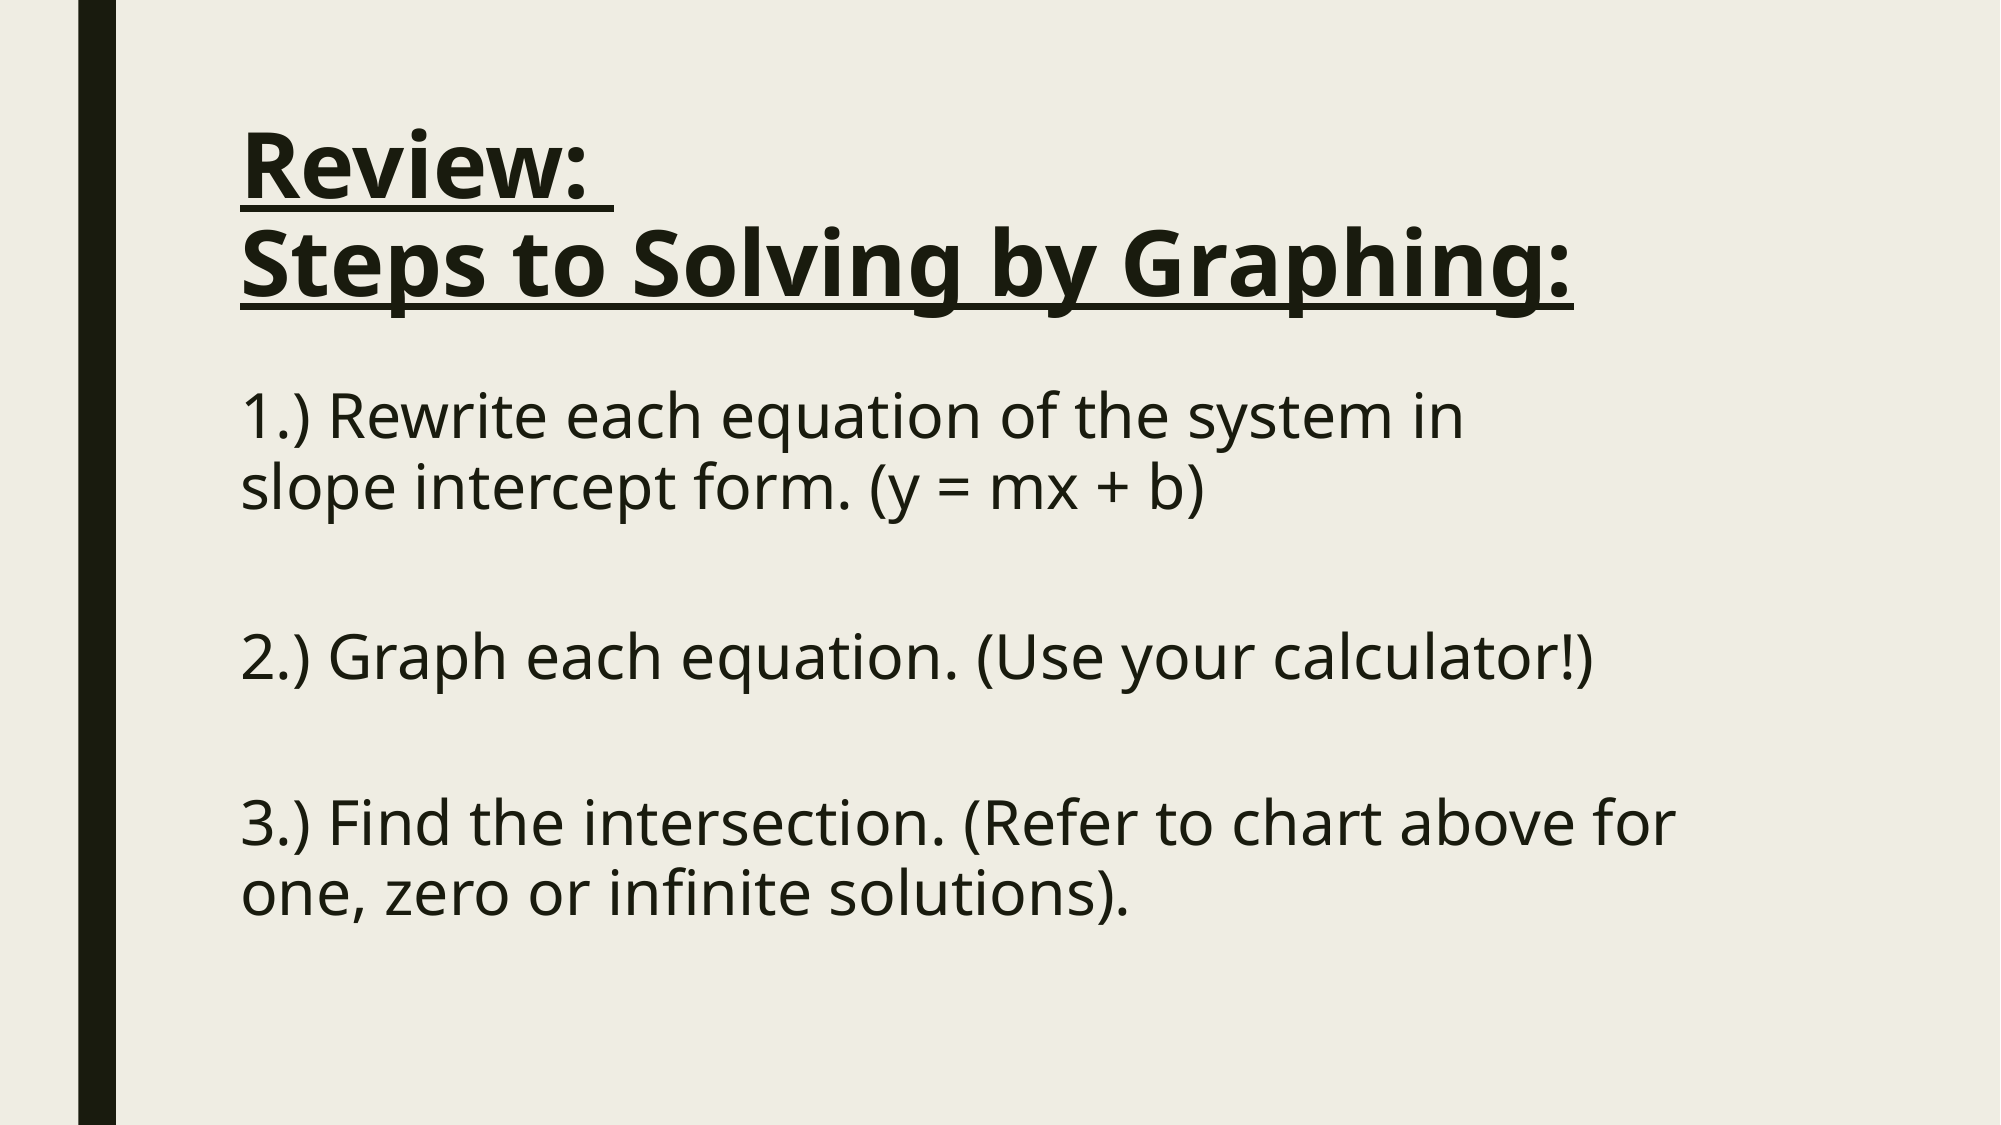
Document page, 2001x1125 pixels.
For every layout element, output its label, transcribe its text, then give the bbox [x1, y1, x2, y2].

list 1.) Rewrite each equation of the system in slope intercept form. (y = mx + b) 2.) Graph each equation. (Use your calculator!) 3.) Find the intersection. (Refer to chart above for one, zero or infinite solutions). [225, 375, 1800, 963]
title Review: Steps to Solving by Graphing: [225, 112, 1800, 357]
